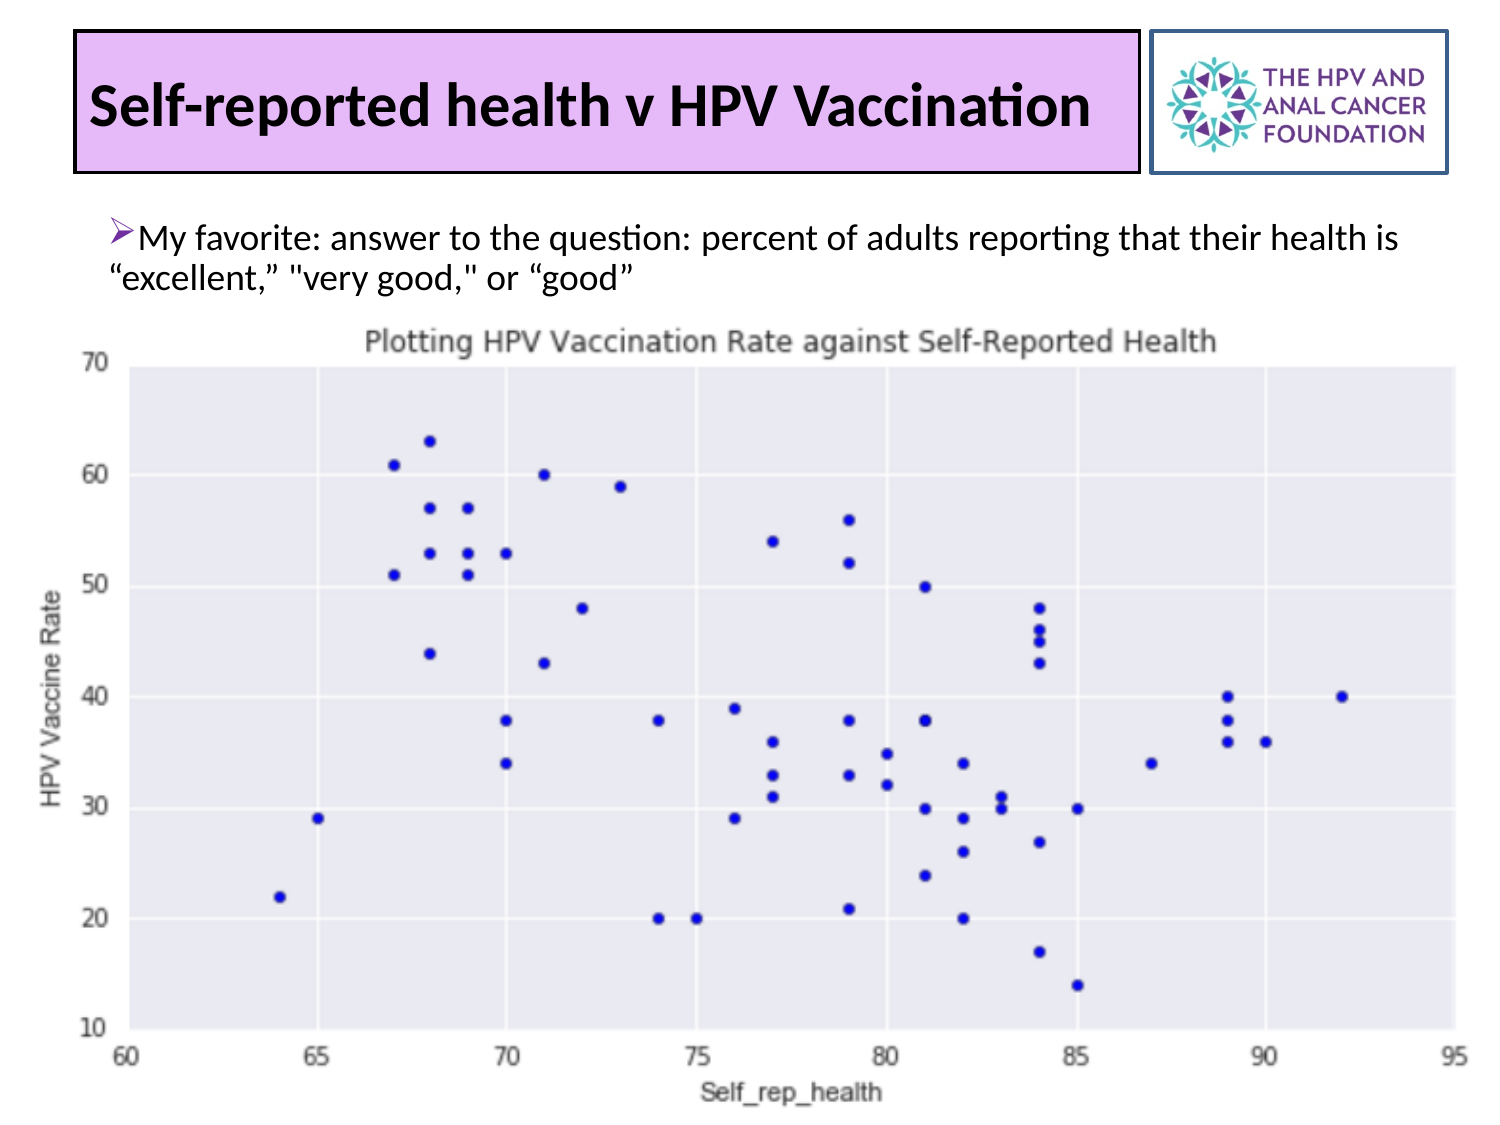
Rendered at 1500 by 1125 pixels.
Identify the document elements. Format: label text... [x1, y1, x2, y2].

picture [0, 310, 1500, 1125]
text_box [1149, 29, 1449, 175]
text_box My favorite: answer to the question: percent of adults reporting that their health is “excellent,” "very good," or “good” [93, 210, 1425, 307]
text_box Self-reported health v HPV Vaccination [75, 31, 1140, 173]
